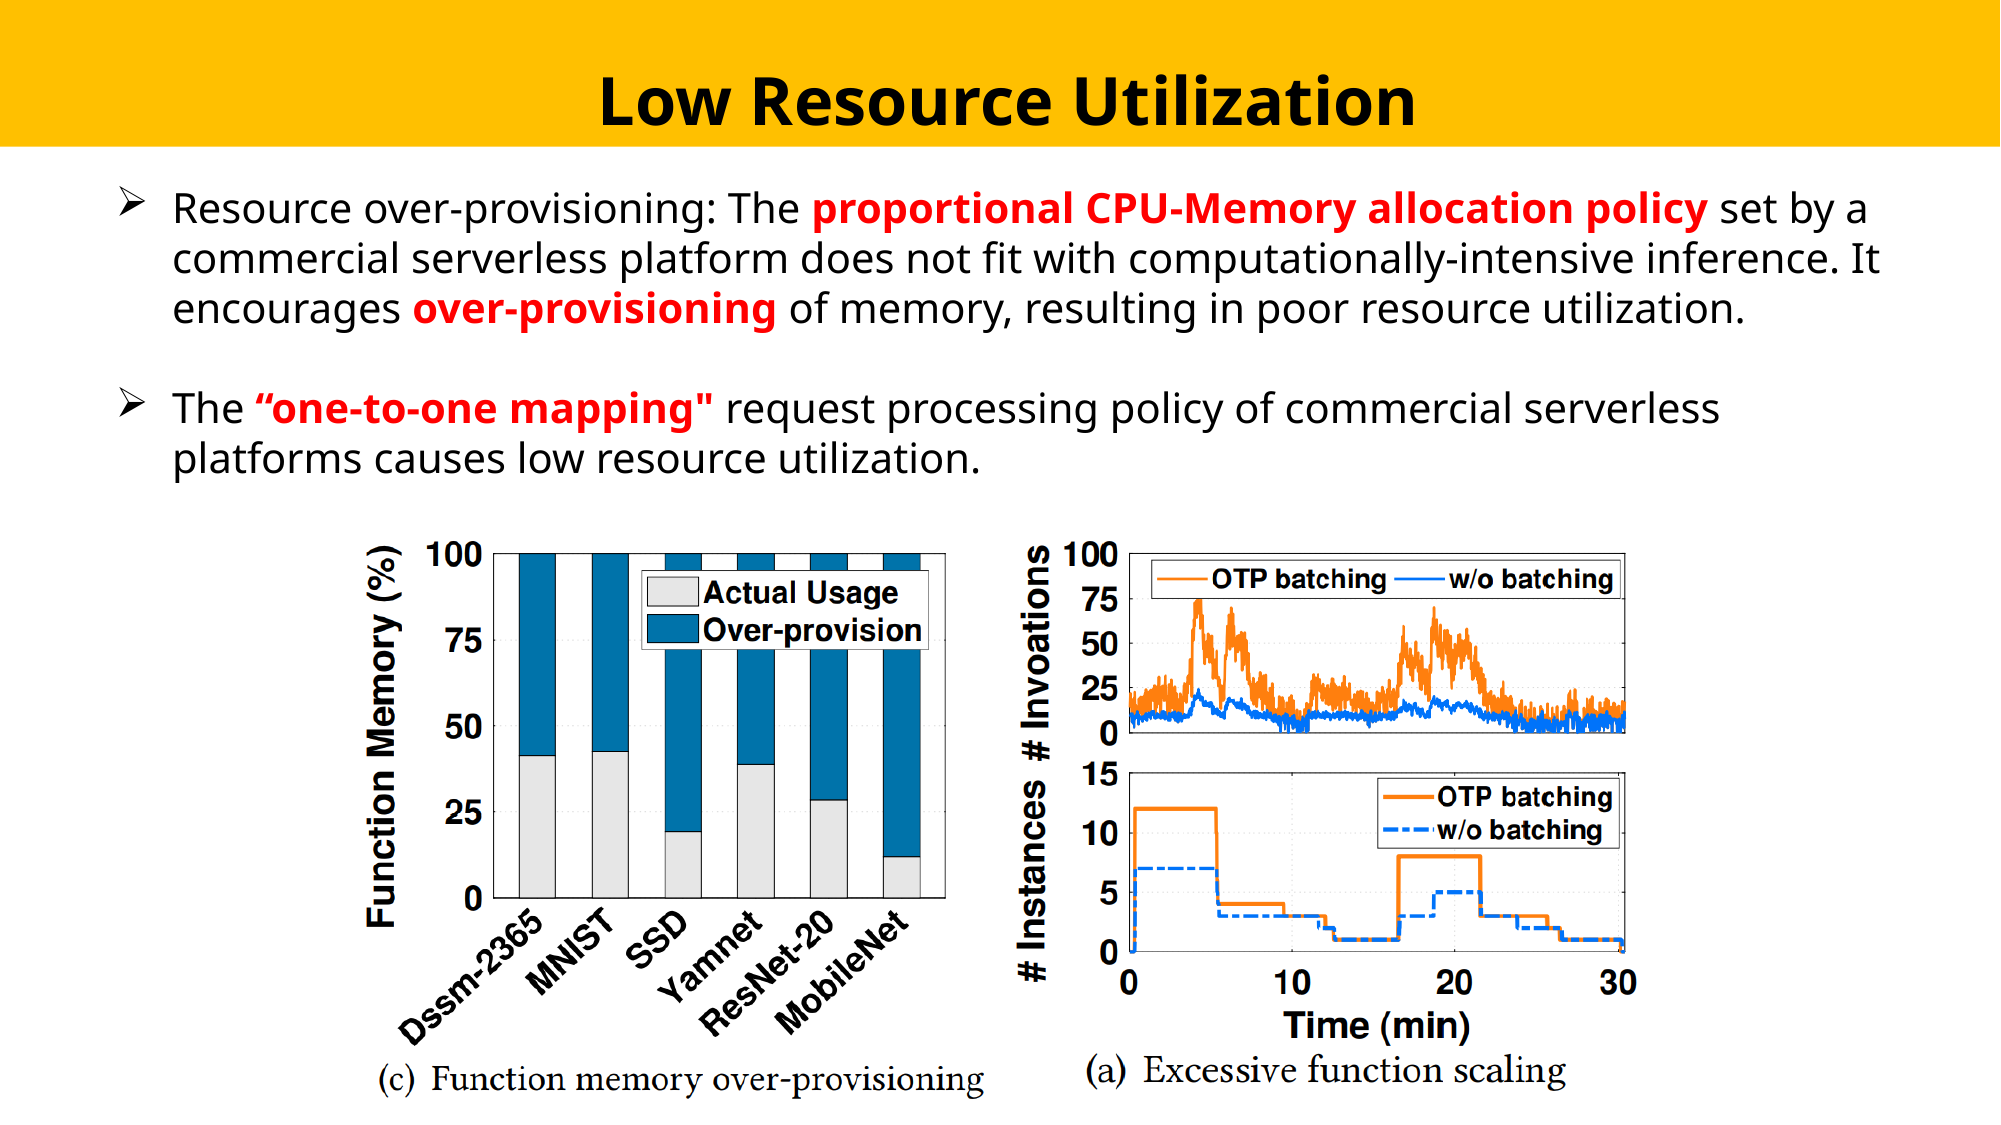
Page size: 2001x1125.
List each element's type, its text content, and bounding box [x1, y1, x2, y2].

title Low Resource Utilization [0, 0, 2000, 147]
text_box Resource over-provisioning: The proportional CPU-Memory allocation policy set by a commercial serverless platform does not fit with computationally-intensive inference. It encourages over-provisioning of memory, resulting in poor resource utilization. The “one-to-one mapping" request processing policy of commercial serverless platforms causes low resource utilization. [101, 174, 1899, 490]
picture [346, 520, 1654, 1101]
